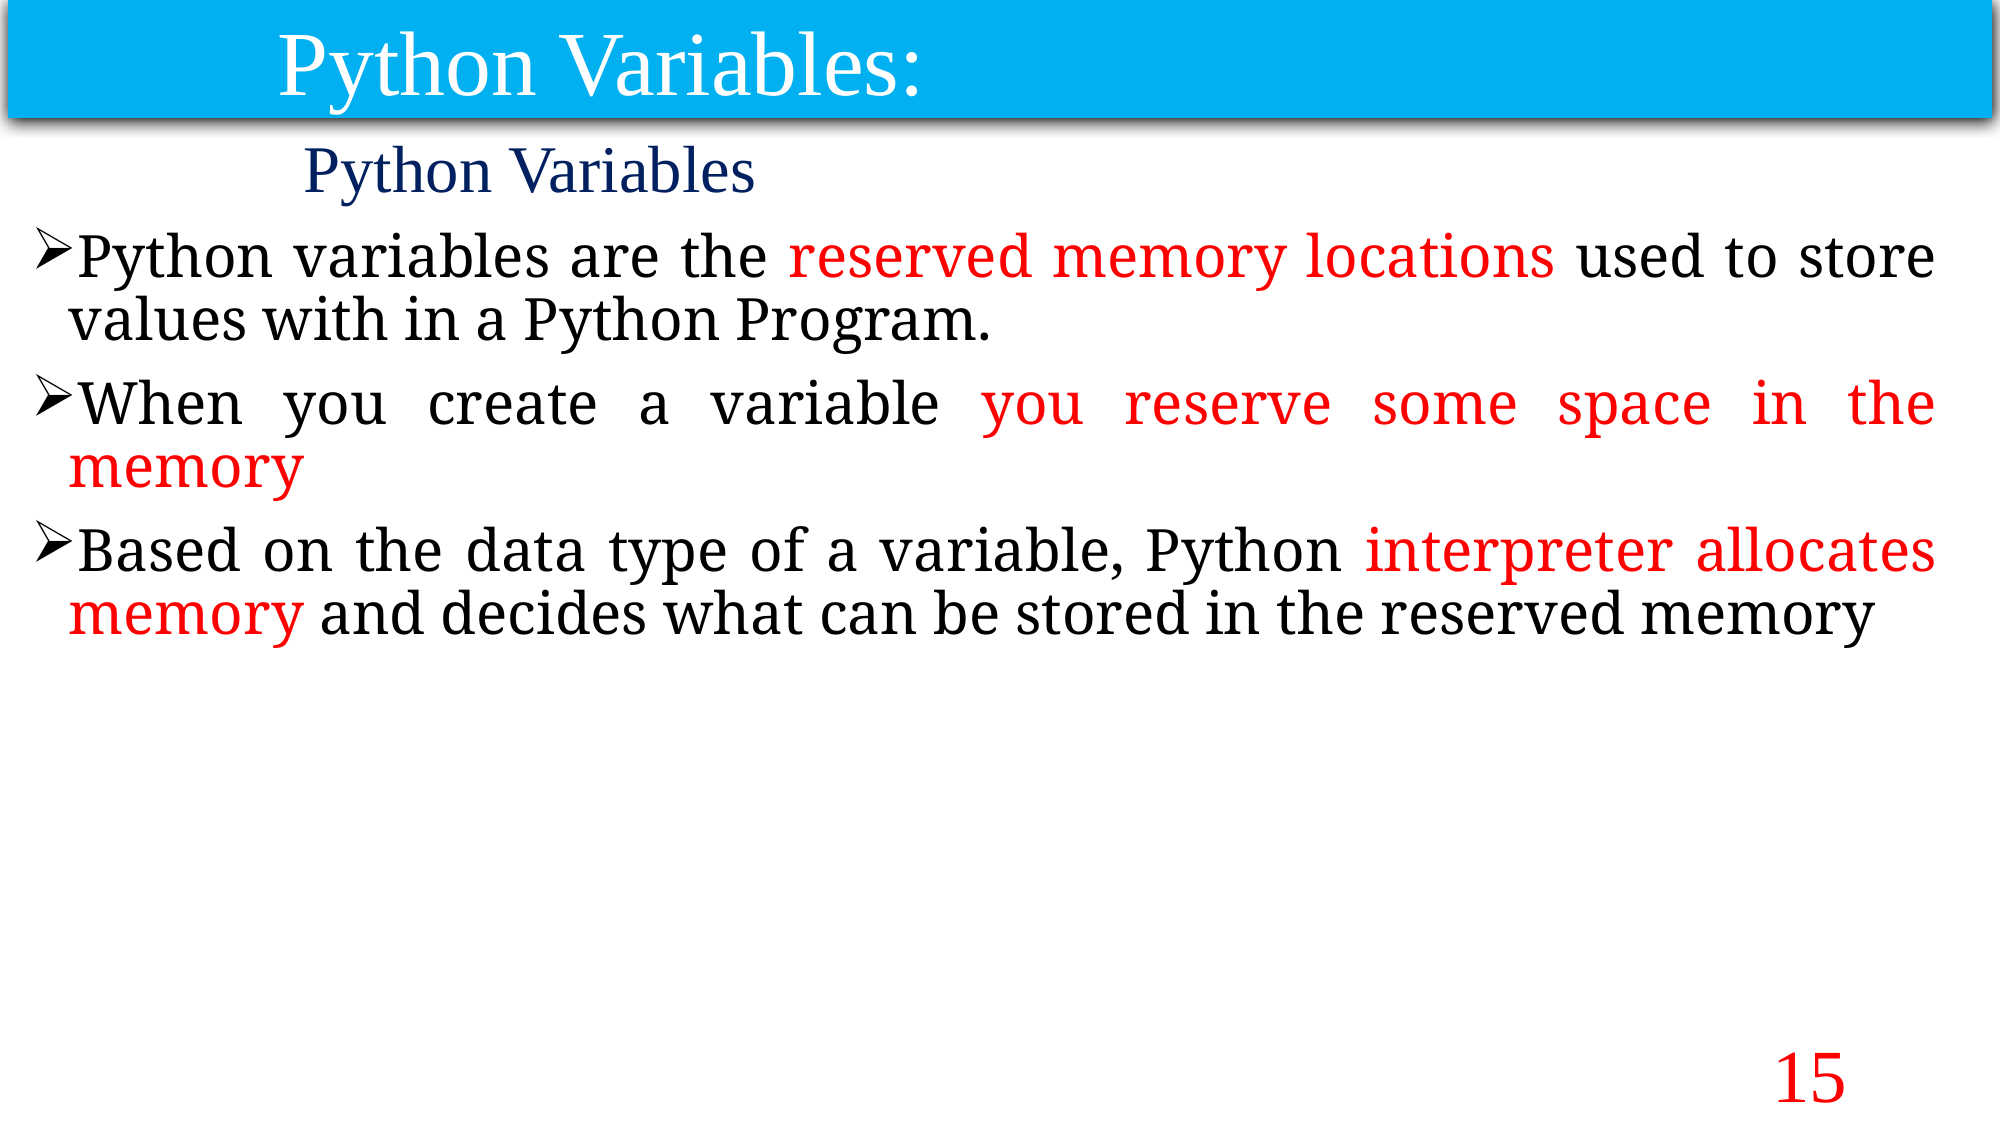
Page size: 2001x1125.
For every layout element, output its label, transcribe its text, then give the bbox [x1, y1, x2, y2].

text_box Python Variables: [8, 0, 1992, 118]
list Python Variables Python variables are the reserved memory locations used to store values with in a Python Program. When you create a variable you reserve some space in the memory Based on the data type of a variable, Python interpreter allocates memory and decides what can be stored in the reserved memory [16, 138, 1953, 1103]
slide_number 15 [1412, 1042, 1863, 1103]
